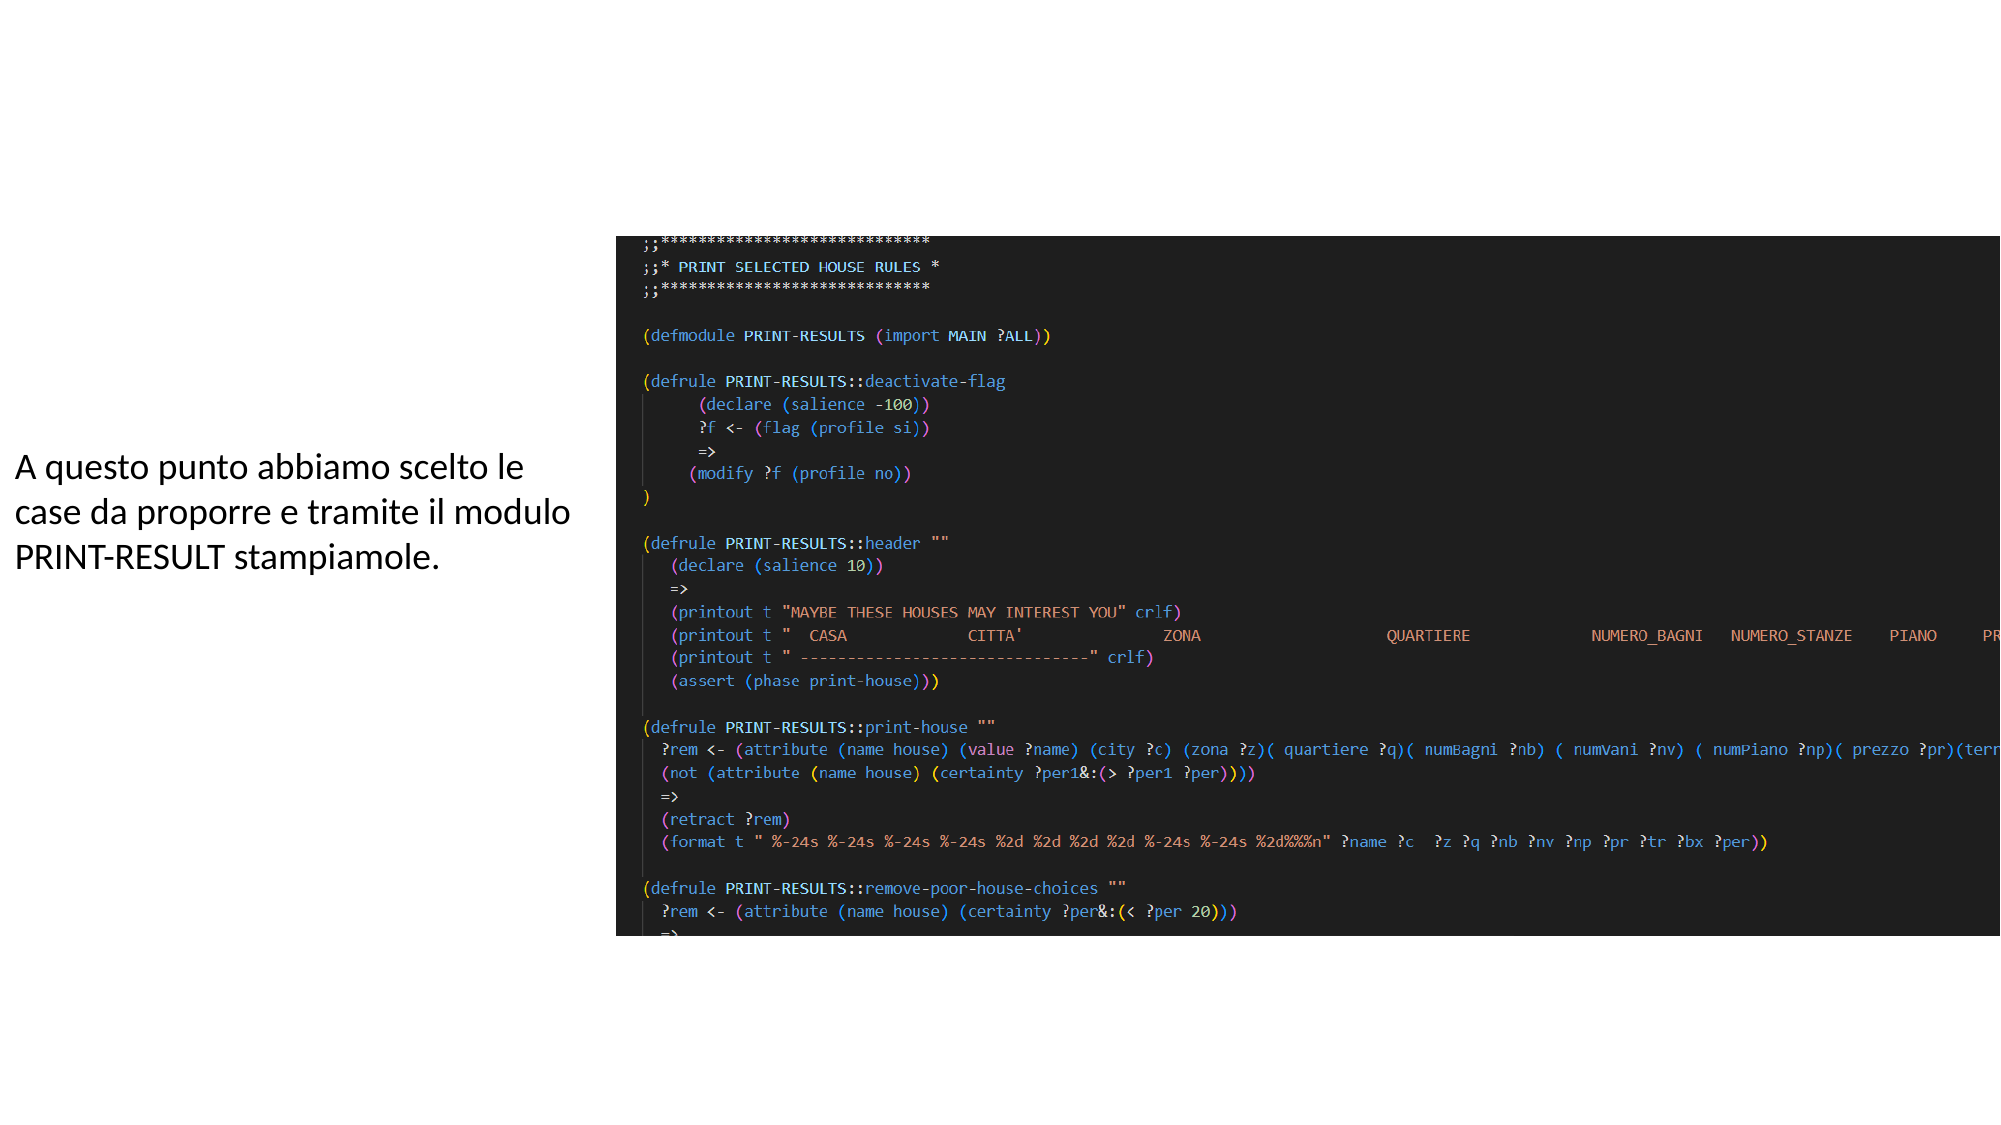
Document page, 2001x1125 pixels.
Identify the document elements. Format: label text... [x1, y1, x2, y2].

picture [615, 236, 2000, 936]
text_box A questo punto abbiamo scelto le case da proporre e tramite il modulo PRINT-RESULT stampiamole. [0, 434, 611, 585]
